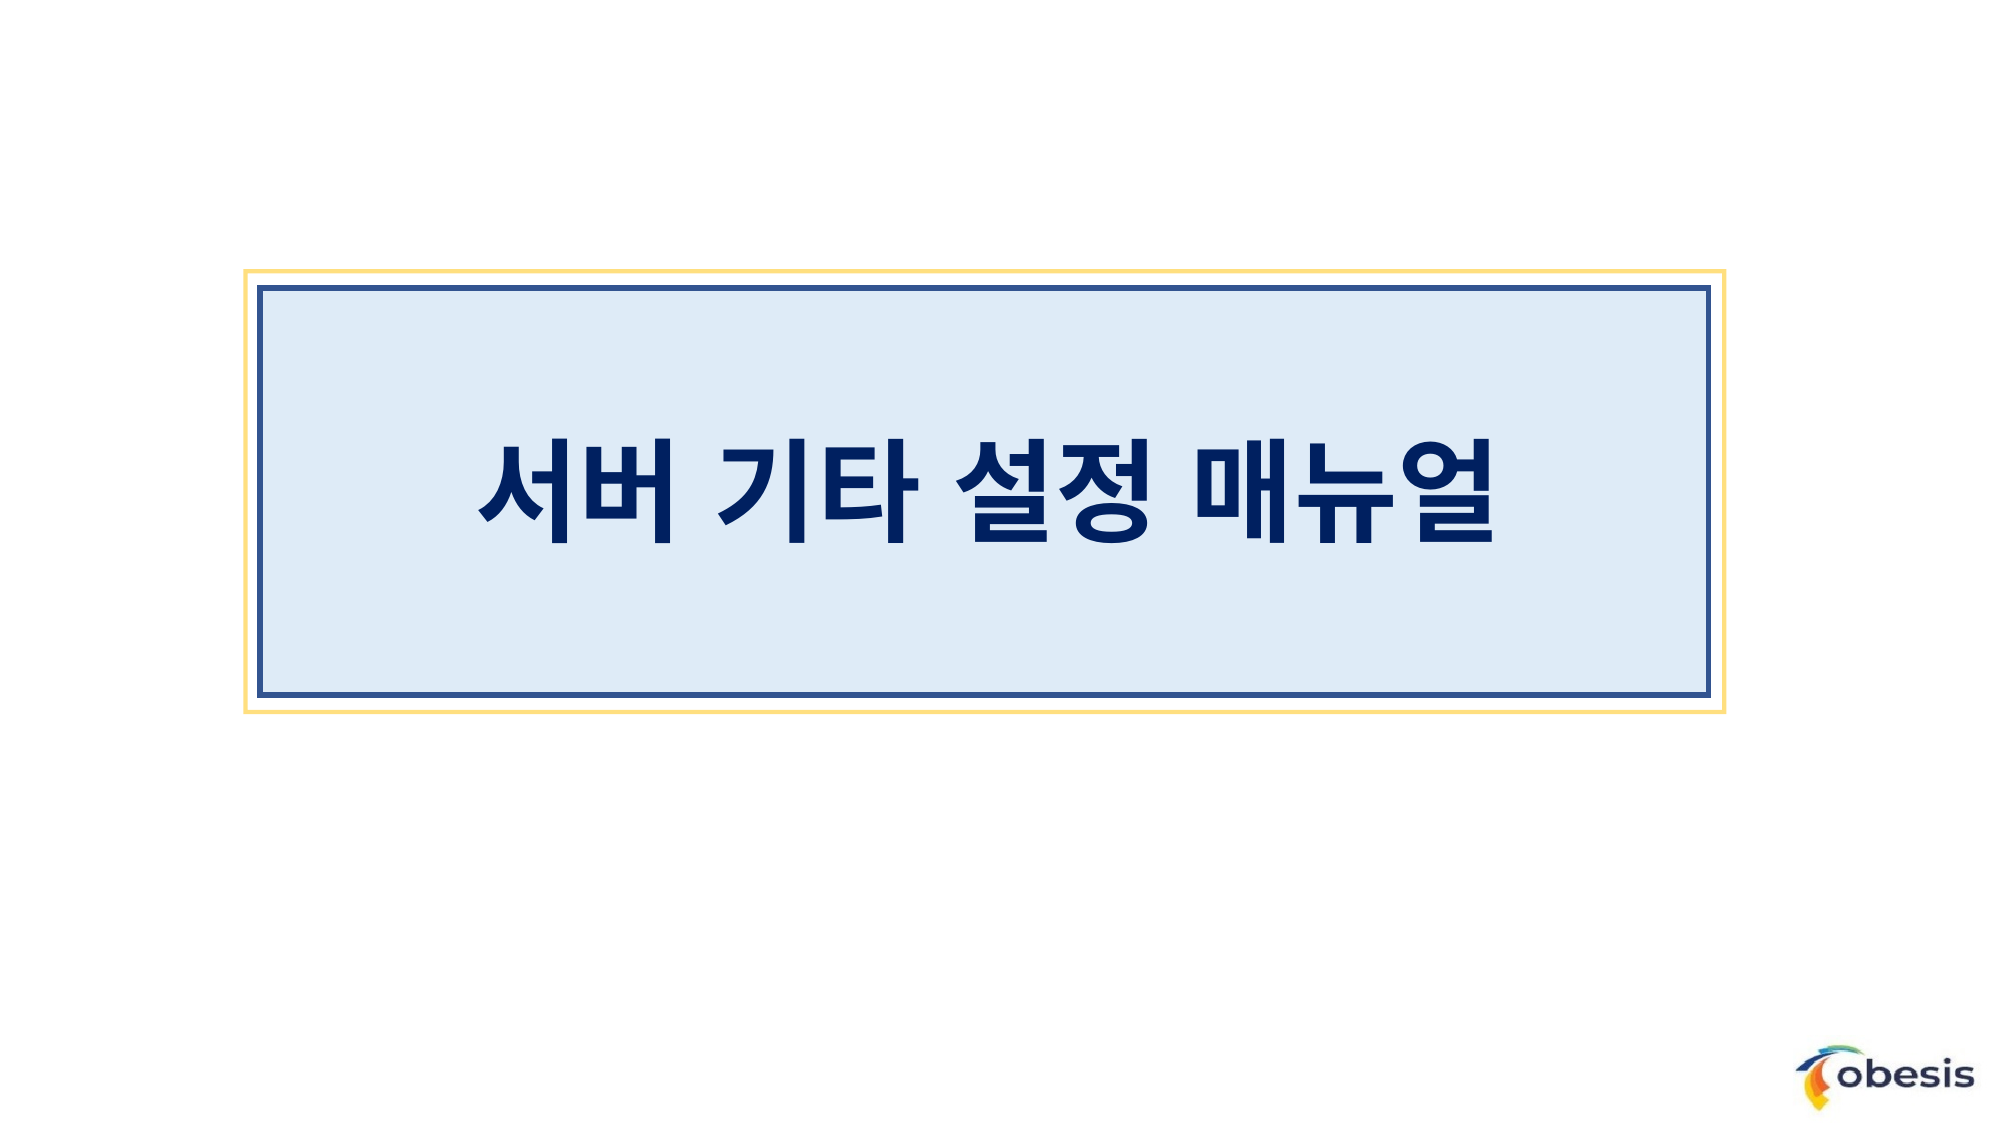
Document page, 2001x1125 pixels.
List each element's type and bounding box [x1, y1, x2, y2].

text_box [244, 270, 1725, 713]
picture [1778, 1031, 2000, 1125]
